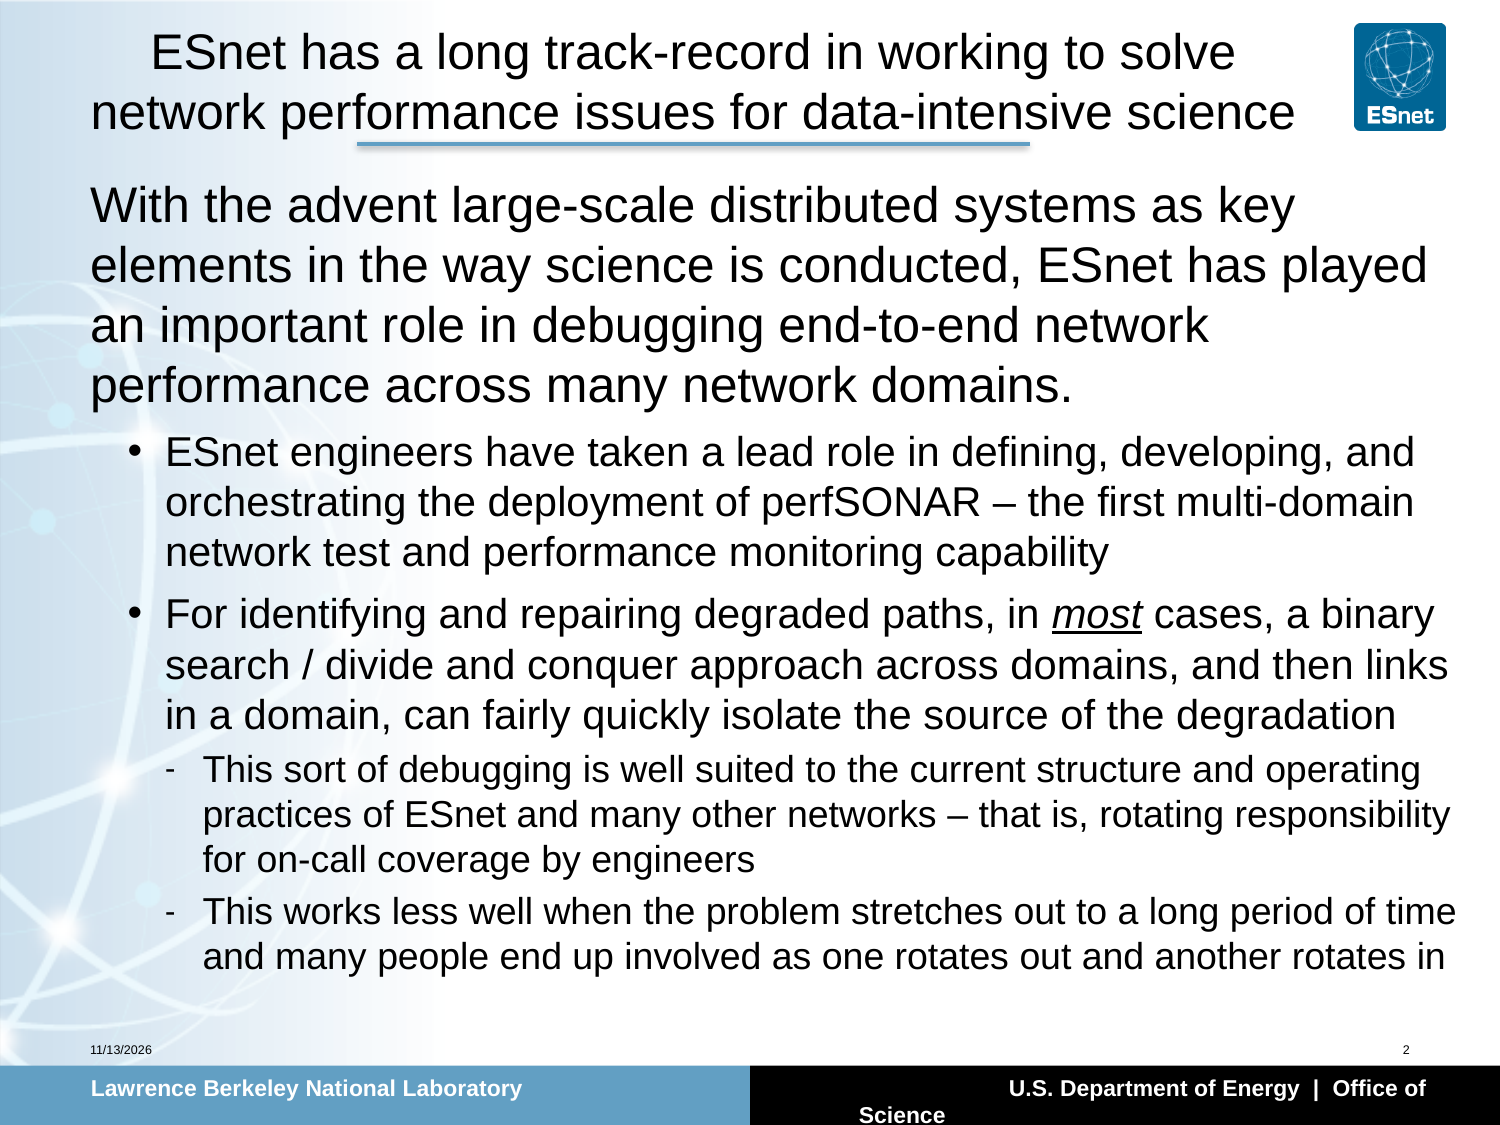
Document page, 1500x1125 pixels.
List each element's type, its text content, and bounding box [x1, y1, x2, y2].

slide_number 2 [1074, 1034, 1425, 1064]
picture [1368, 107, 1380, 123]
picture [0, 0, 461, 1065]
list With the advent large-scale distributed systems as key elements in the way science is conducted, ESnet has played an important role in debugging end-to-end network performance across many network domains. ESnet engineers have taken a lead role in defining, developing, and orchestrating the deployment of perfSONAR – the first multi-domain network test and performance monitoring capability For identifying and repairing degraded paths, in most cases, a binary search / divide and conquer approach across domains, and then links in a domain, can fairly quickly isolate the source of the degradation This sort of debugging is well suited to the current structure and operating practices of ESnet and many other networks – that is, rotating responsibility for on-call coverage by engineers This works less well when the problem stretches out to a long period of time and many people end up involved as one rotates out and another rotates in [74, 164, 1500, 1006]
picture [1399, 112, 1409, 123]
picture [1425, 109, 1433, 123]
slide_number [75, 1034, 425, 1064]
picture [1412, 112, 1422, 123]
picture [1385, 60, 1390, 72]
picture [1383, 107, 1396, 123]
title ESnet has a long track-record in working to solve network performance issues for data-intensive science [74, 27, 1313, 132]
